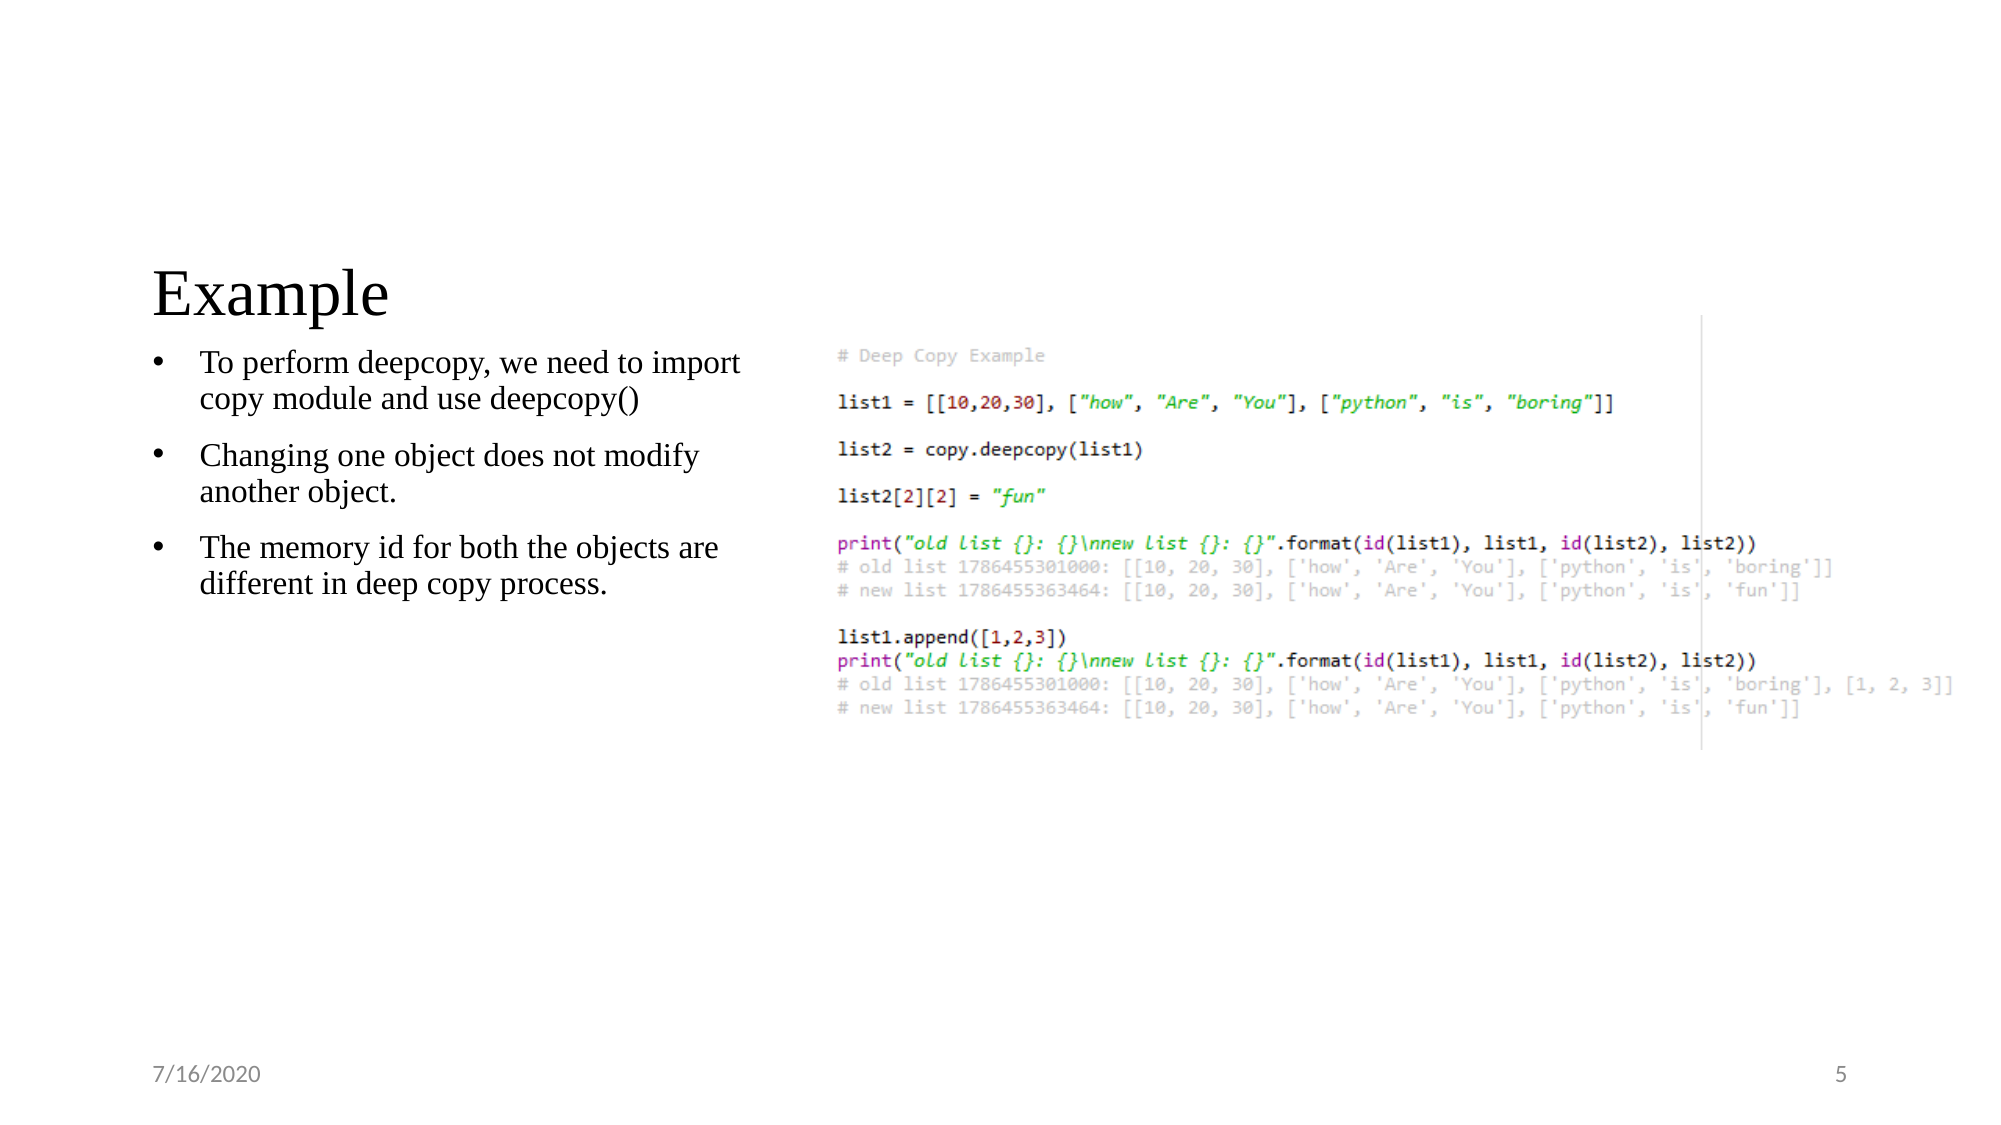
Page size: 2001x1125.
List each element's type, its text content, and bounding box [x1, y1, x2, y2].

picture [833, 315, 1992, 750]
slide_number 5 [1412, 1042, 1863, 1103]
title Example [137, 75, 783, 337]
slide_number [137, 1042, 588, 1103]
list To perform deepcopy, we need to import copy module and use deepcopy() Changing one object does not modify another object. The memory id for both the objects are different in deep copy process. [137, 337, 783, 963]
